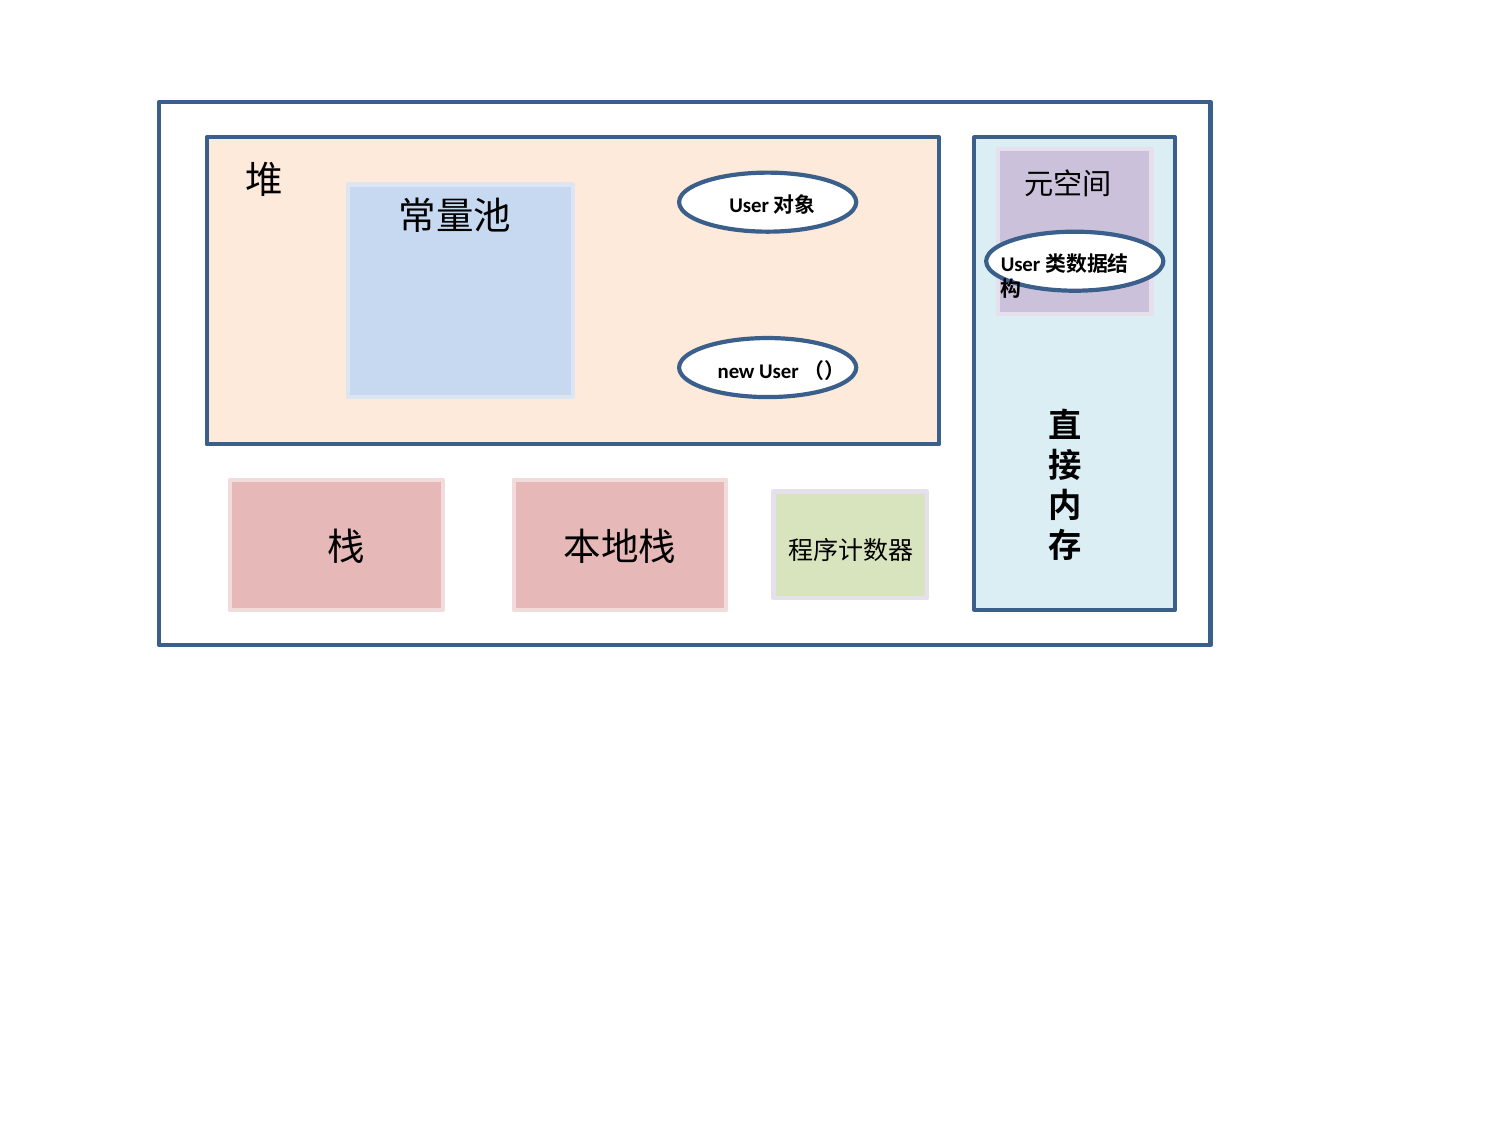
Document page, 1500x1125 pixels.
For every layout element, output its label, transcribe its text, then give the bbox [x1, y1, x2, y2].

text_box [771, 489, 929, 600]
text_box [205, 135, 941, 446]
text_box [996, 309, 1154, 316]
text_box 栈 [312, 515, 372, 575]
text_box new User（） [702, 349, 880, 390]
text_box [677, 335, 842, 390]
text_box 直接内存 [1033, 397, 1093, 572]
text_box [996, 147, 1154, 243]
text_box [1000, 229, 1150, 243]
text_box [157, 100, 1213, 647]
text_box 元空间 [1009, 157, 1176, 208]
text_box User对象 [714, 184, 892, 225]
text_box 本地栈 [549, 515, 715, 575]
text_box [703, 390, 833, 400]
text_box [512, 478, 728, 612]
text_box [228, 478, 445, 612]
text_box User类数据结构 [986, 243, 1164, 309]
text_box 堆 [230, 148, 290, 209]
text_box 常量池 [383, 184, 550, 245]
text_box 程序计数器 [773, 527, 939, 572]
text_box [972, 135, 1177, 612]
text_box [677, 170, 843, 234]
text_box [346, 182, 575, 399]
